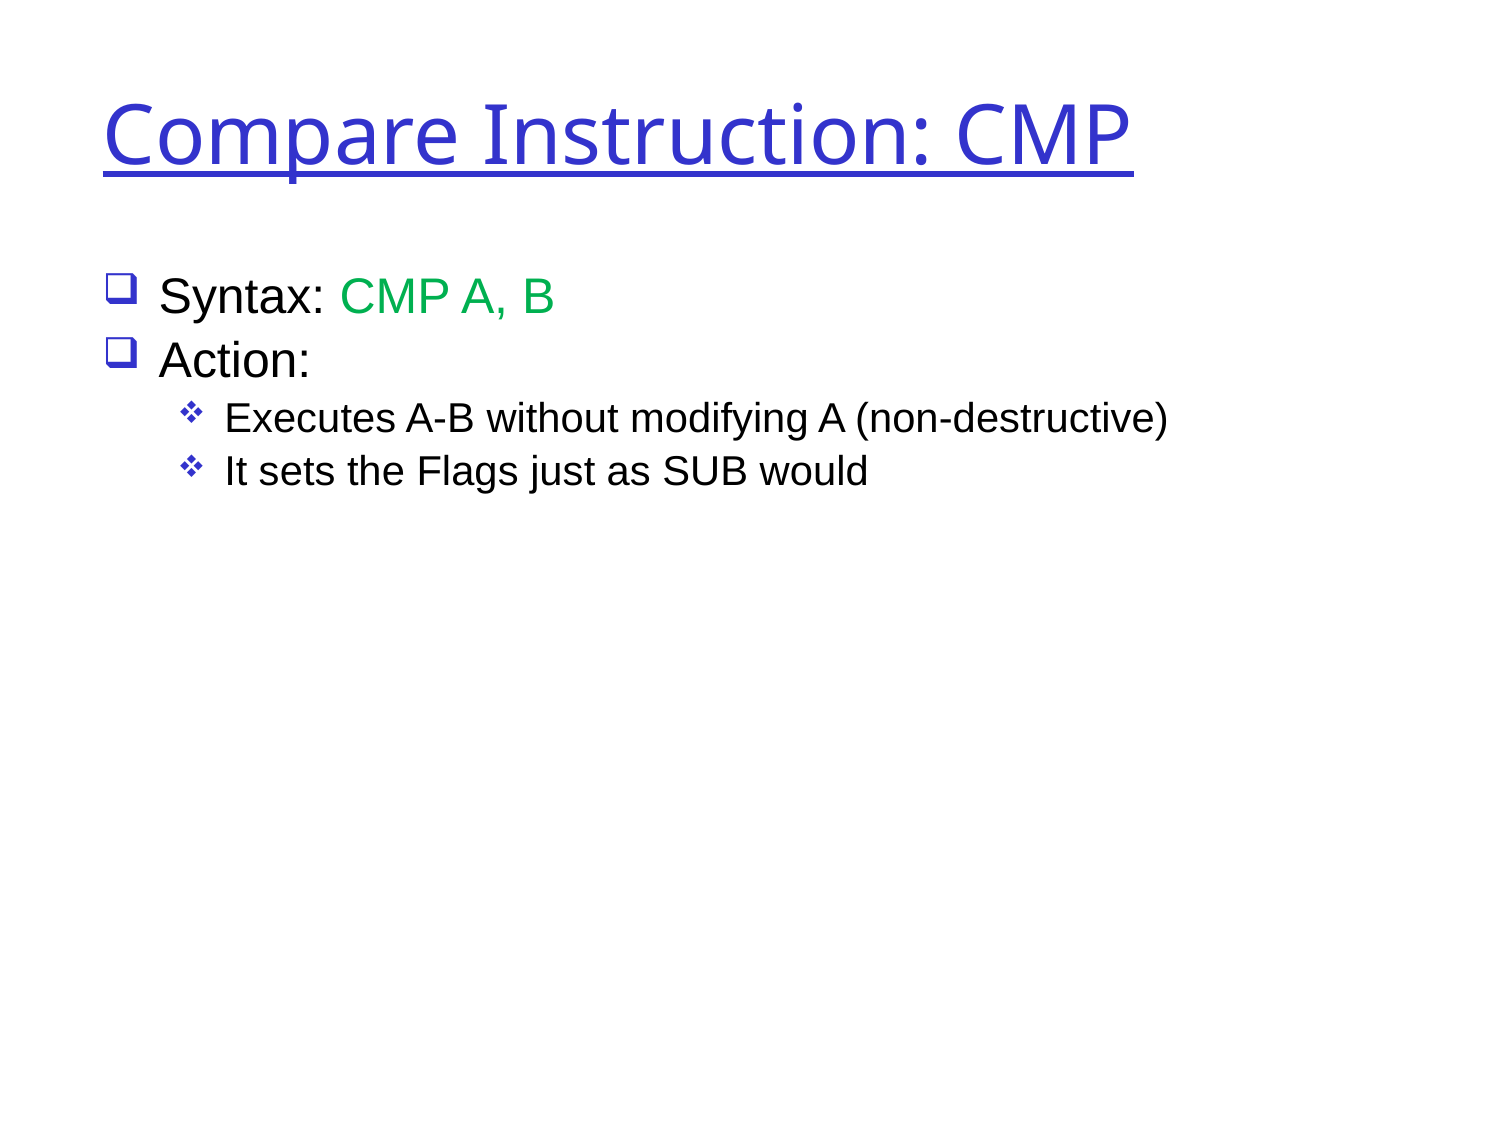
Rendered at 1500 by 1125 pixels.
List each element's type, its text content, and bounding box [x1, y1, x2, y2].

list Syntax: CMP A, B Action: Executes A-B without modifying A (non-destructive) It sets the Flags just as SUB would [87, 262, 1363, 1025]
title Compare Instruction: CMP [87, 37, 1363, 225]
